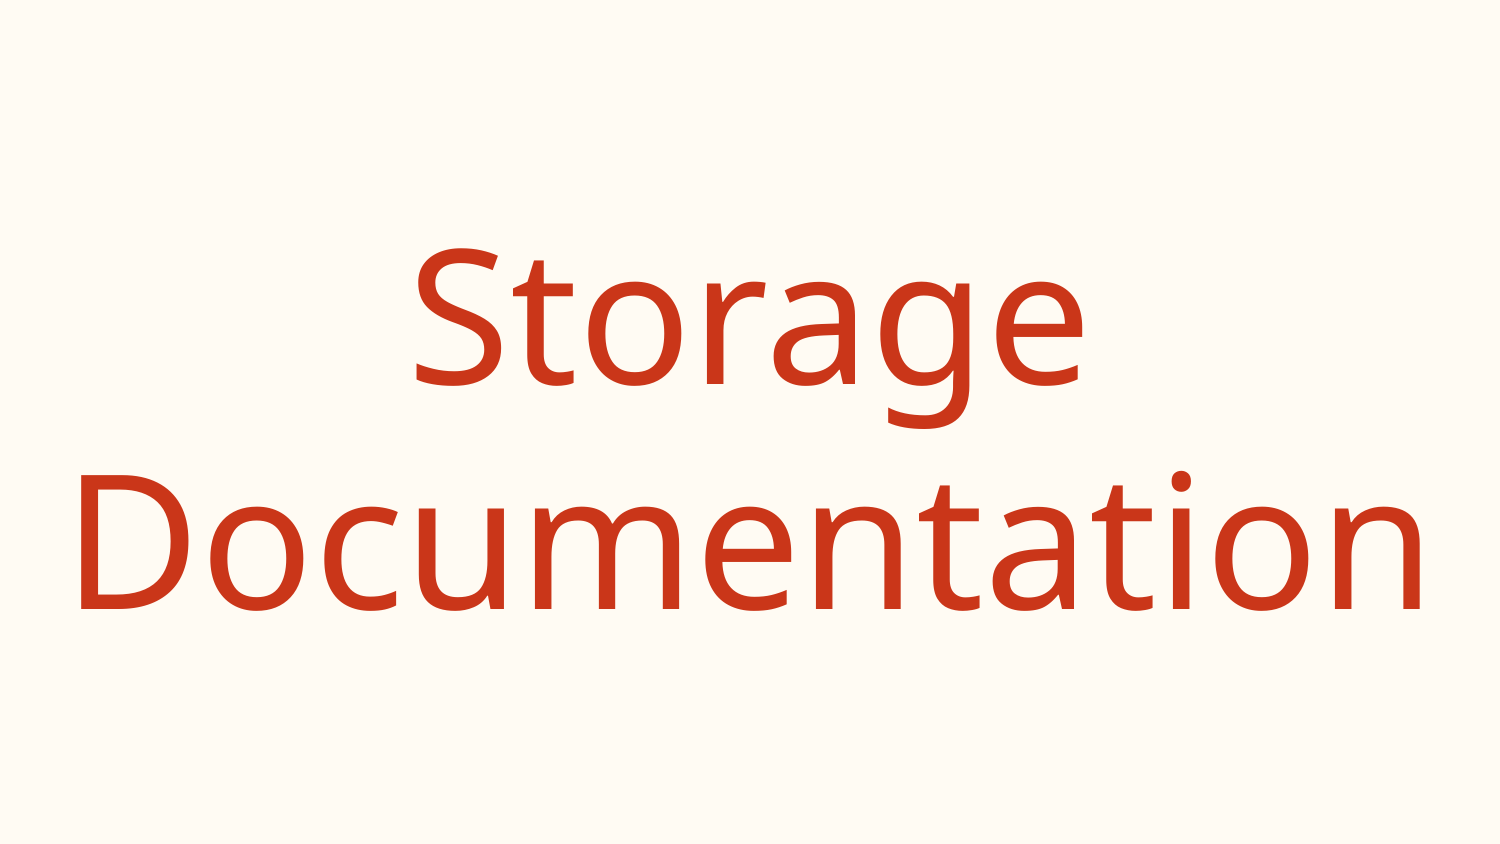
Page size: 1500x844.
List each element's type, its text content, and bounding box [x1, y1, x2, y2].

title Storage Documentation [0, 0, 1500, 844]
